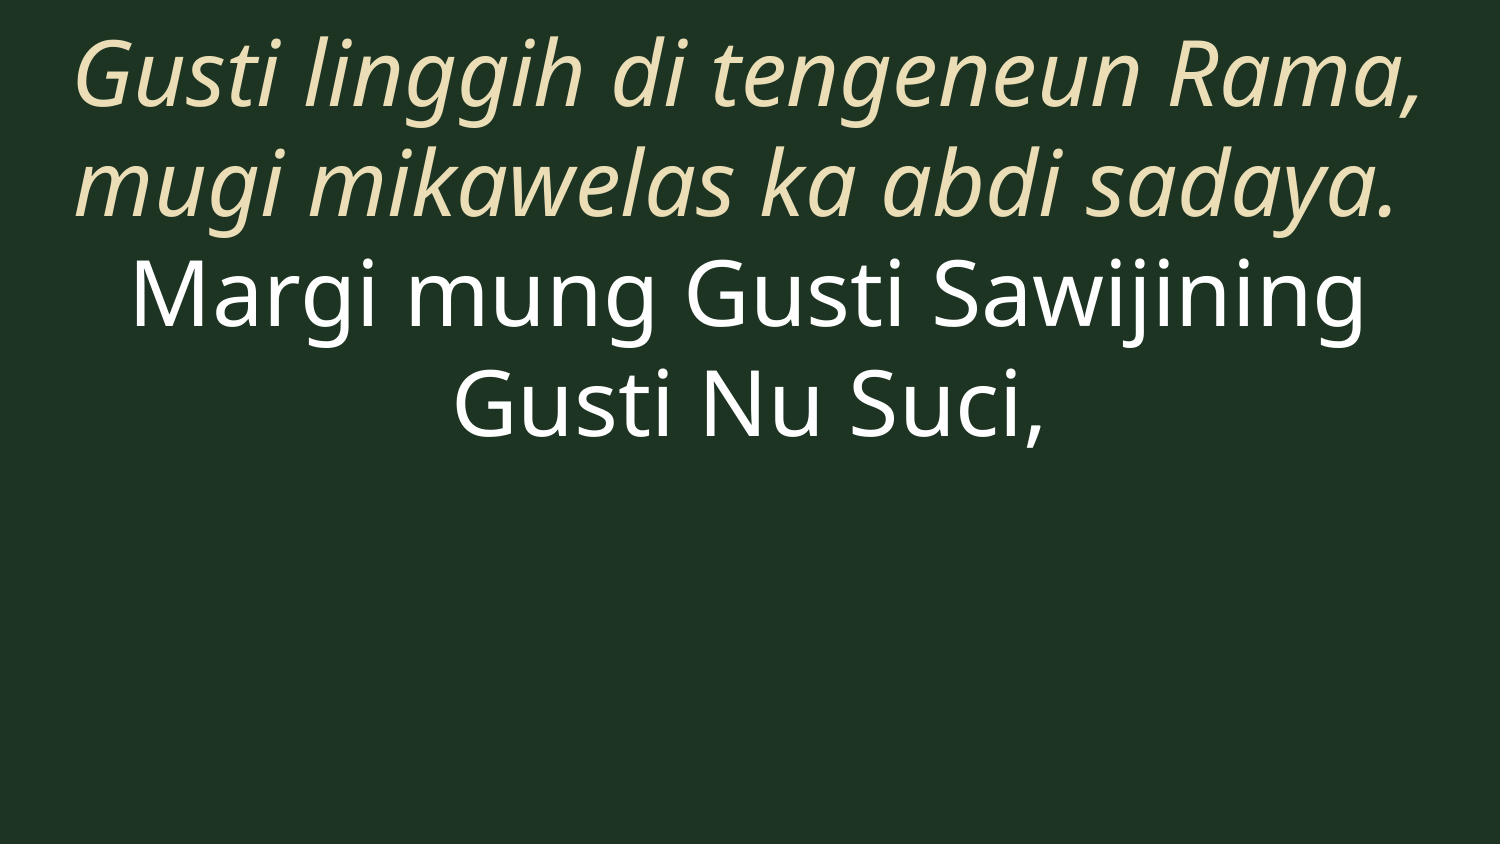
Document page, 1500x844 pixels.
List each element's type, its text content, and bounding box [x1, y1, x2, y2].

list Gusti linggih di tengeneun Rama, mugi mikawelas ka abdi sadaya. Margi mung Gusti Sawijining Gusti Nu Suci, [0, 0, 1500, 844]
